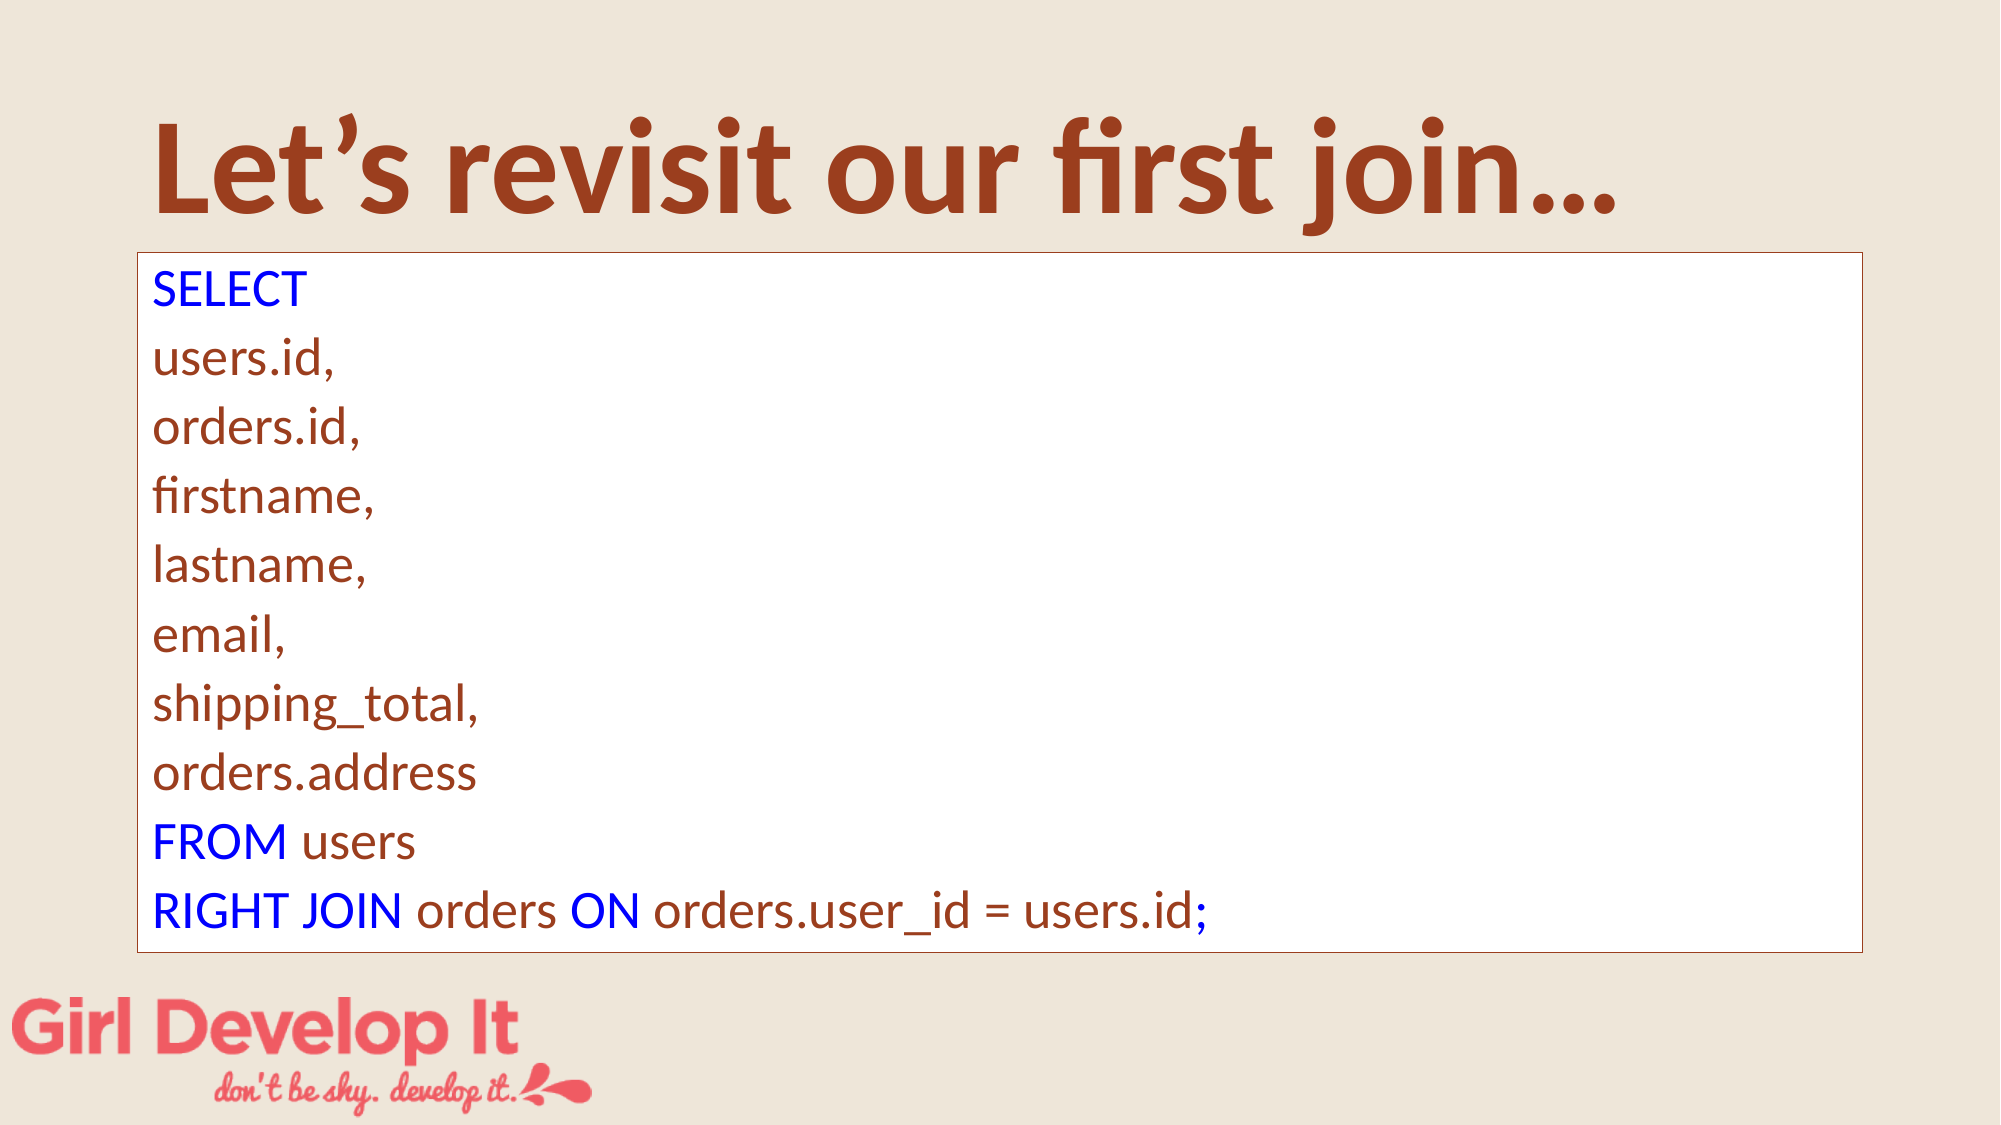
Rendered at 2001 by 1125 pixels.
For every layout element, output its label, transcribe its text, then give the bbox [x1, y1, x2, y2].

title Let’s revisit our first join… [137, 59, 1863, 252]
picture [12, 997, 592, 1118]
list ﻿﻿SELECT users.id, orders.id, firstname, lastname, email, shipping_total, orders.address FROM users RIGHT JOIN orders ON orders.user_id = users.id; [137, 252, 1863, 953]
